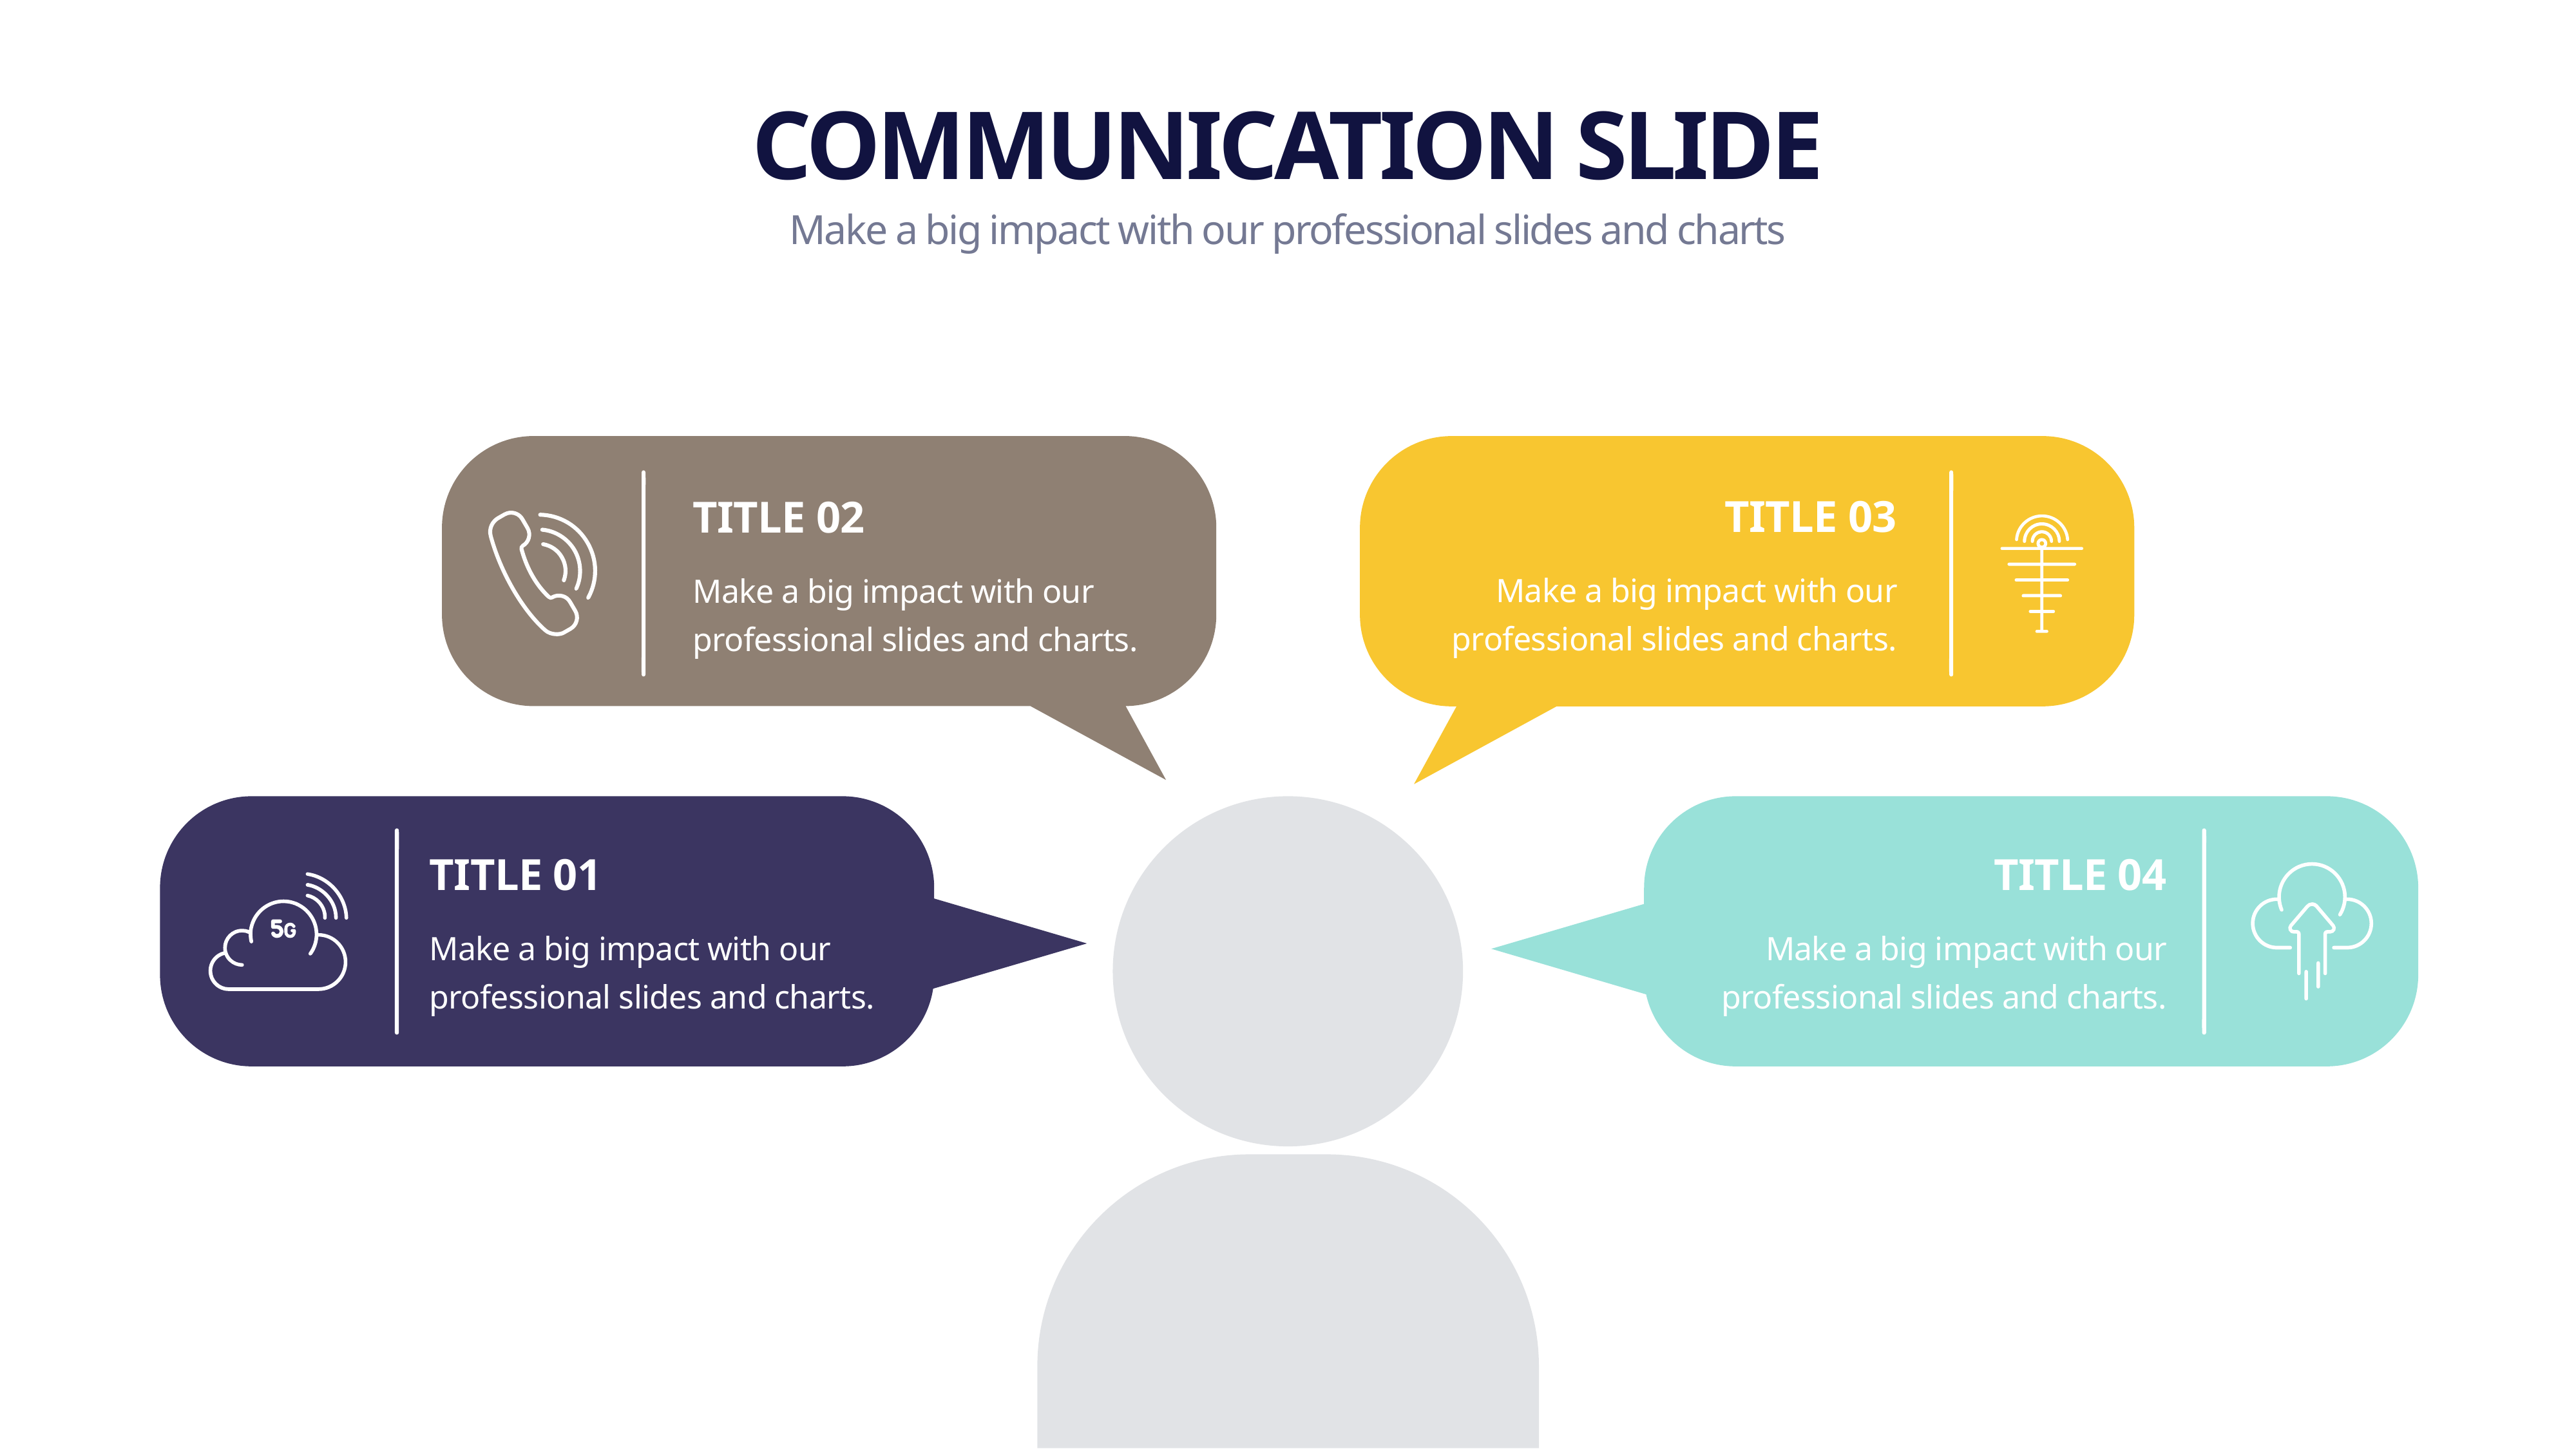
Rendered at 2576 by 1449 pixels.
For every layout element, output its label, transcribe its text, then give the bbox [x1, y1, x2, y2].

text_box Make a big impact with our professional slides and charts. [683, 556, 1213, 663]
text_box [1360, 436, 2135, 784]
text_box Make a big impact with our professional slides and charts. [419, 914, 950, 1020]
text_box Make a big impact with our professional slides and charts. [1646, 913, 2177, 1020]
text_box [1037, 1154, 1540, 1448]
text_box [2023, 522, 2061, 544]
text_box [488, 511, 579, 636]
text_box [442, 436, 1217, 781]
text_box [2304, 970, 2308, 1001]
text_box [1949, 470, 1954, 677]
text_box [1112, 796, 1464, 1147]
text_box Make a big impact with our professional slides and charts. [1377, 555, 1907, 662]
text_box [160, 796, 1087, 1066]
text_box [208, 899, 348, 991]
text_box Make a big impact with our professional slides and charts [160, 199, 2416, 258]
text_box TITLE 01 [419, 842, 950, 904]
text_box [2000, 538, 2084, 633]
text_box [538, 513, 598, 600]
text_box TITLE 02 [683, 485, 1213, 546]
text_box [2316, 961, 2320, 989]
text_box [641, 470, 646, 677]
text_box [1491, 796, 2419, 1066]
text_box [394, 828, 399, 1035]
text_box [2015, 514, 2070, 542]
text_box TITLE 03 [1377, 484, 1907, 546]
text_box [2202, 828, 2207, 1035]
text_box [2288, 902, 2336, 976]
text_box [305, 872, 348, 920]
text_box [2251, 862, 2374, 950]
text_box TITLE 04 [1646, 842, 2177, 904]
text_box COMMUNICATION SLIDE [160, 80, 2416, 199]
